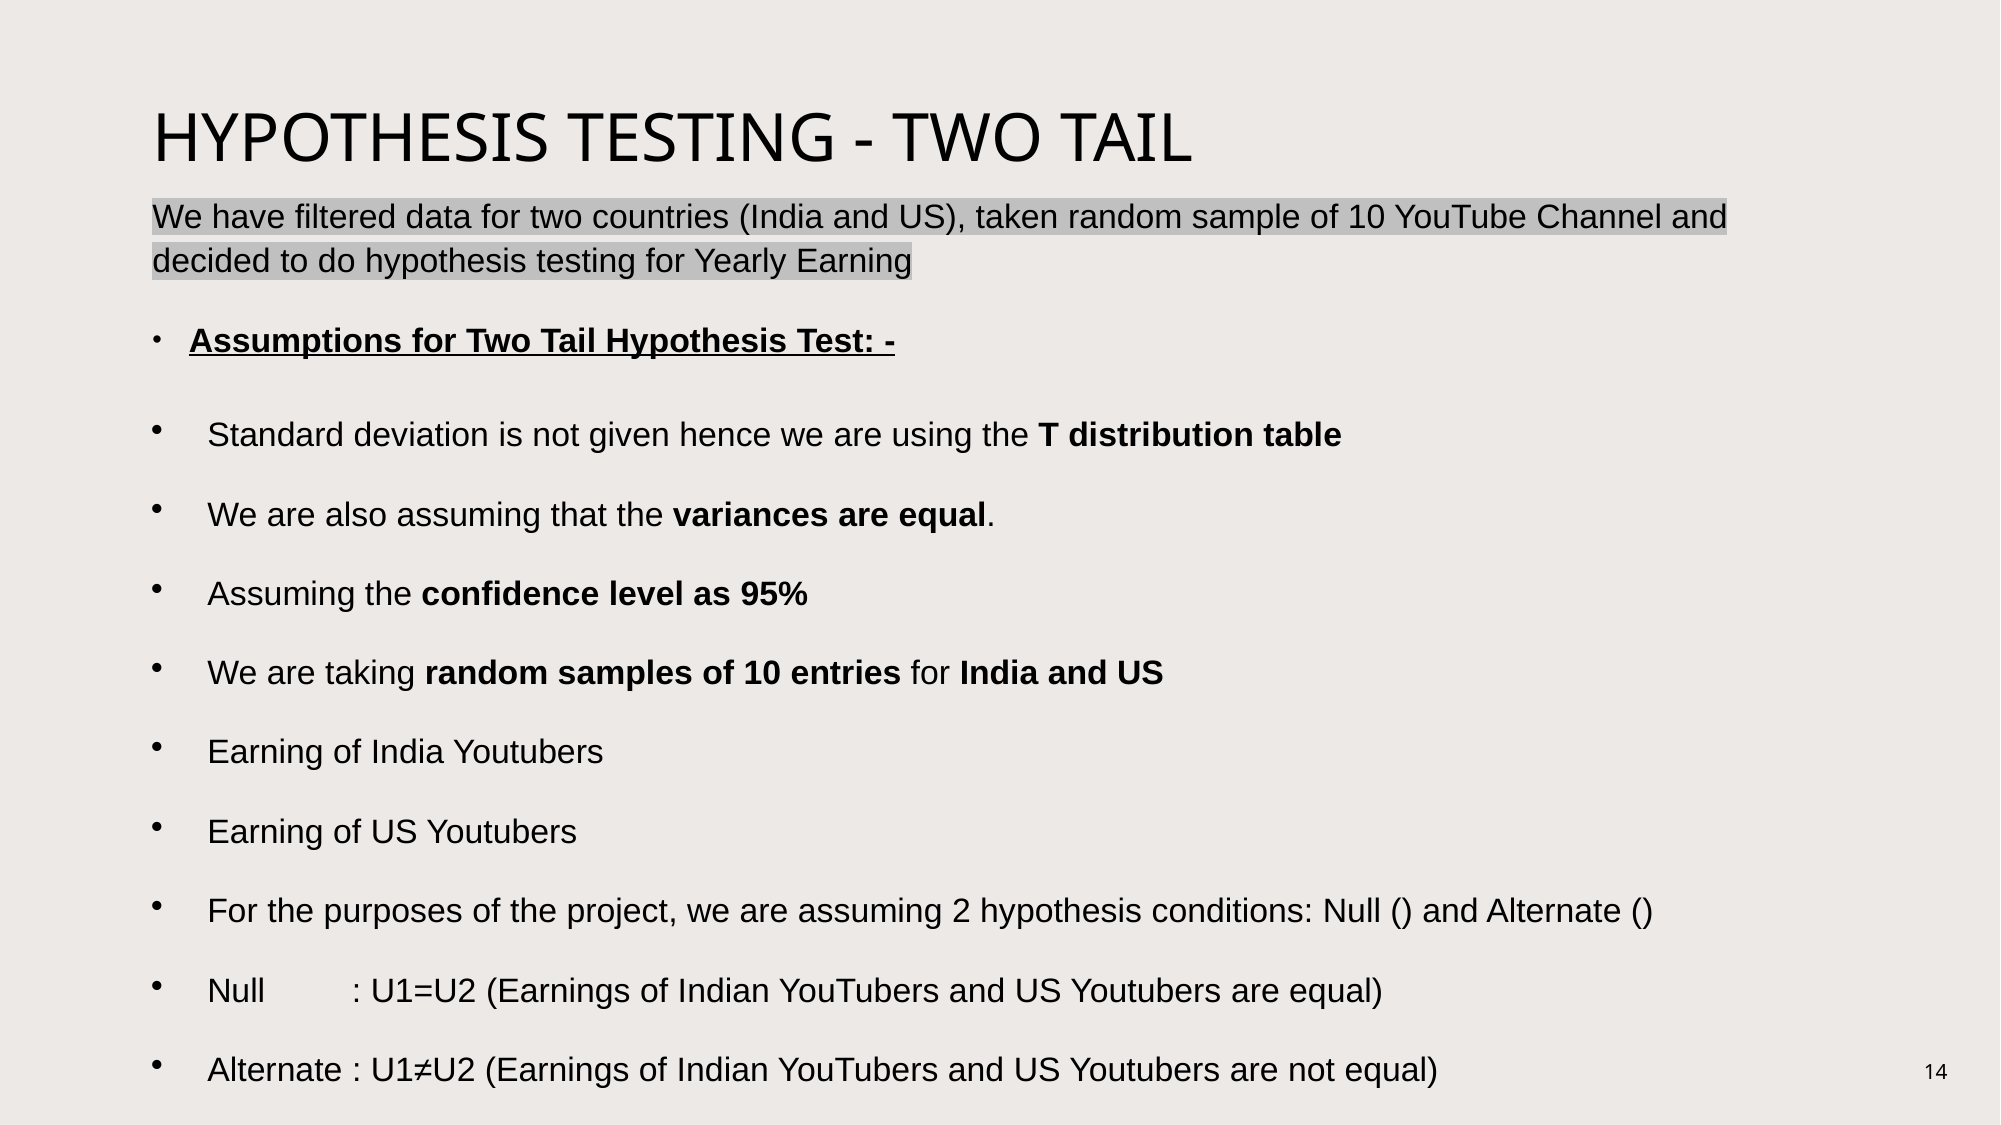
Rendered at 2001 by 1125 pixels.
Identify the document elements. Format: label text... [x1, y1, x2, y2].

slide_number 14 [1888, 1042, 1983, 1103]
title HYPOTHESIS TESTING - TWO TAIL [137, 0, 1863, 184]
